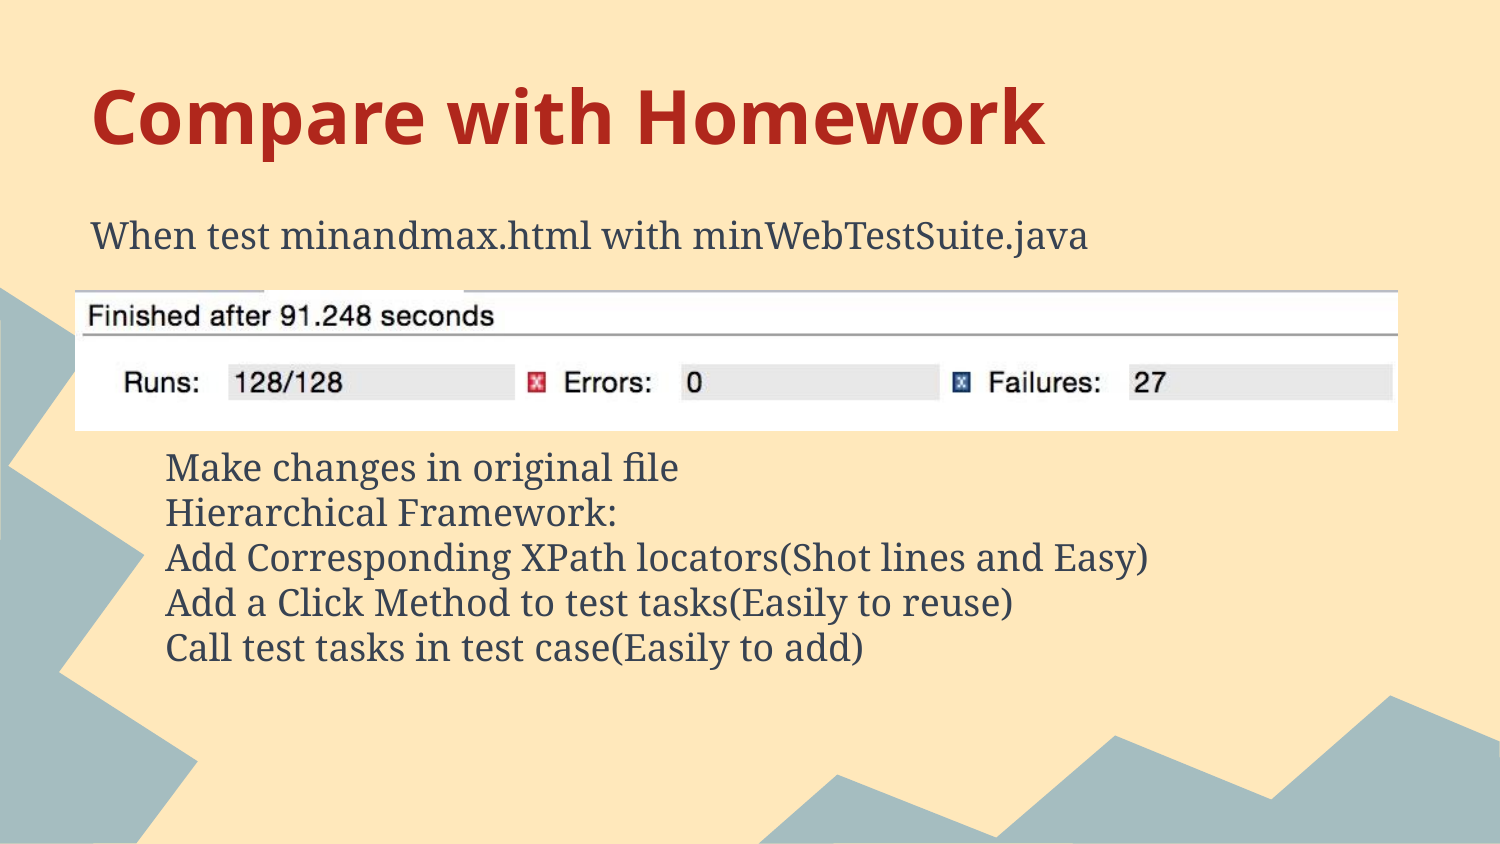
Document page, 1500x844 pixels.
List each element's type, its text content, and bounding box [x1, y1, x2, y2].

picture [74, 289, 1398, 432]
title Compare with Homework [75, 33, 1425, 175]
list When test minandmax.html with minWebTestSuite.java Homework: Make changes in original file Hierarchical Framework: Add Corresponding XPath locators(Shot lines and Easy) Add a Click Method to test tasks(Easily to reuse) Call test tasks in test case(Easily to add) [75, 196, 1425, 808]
